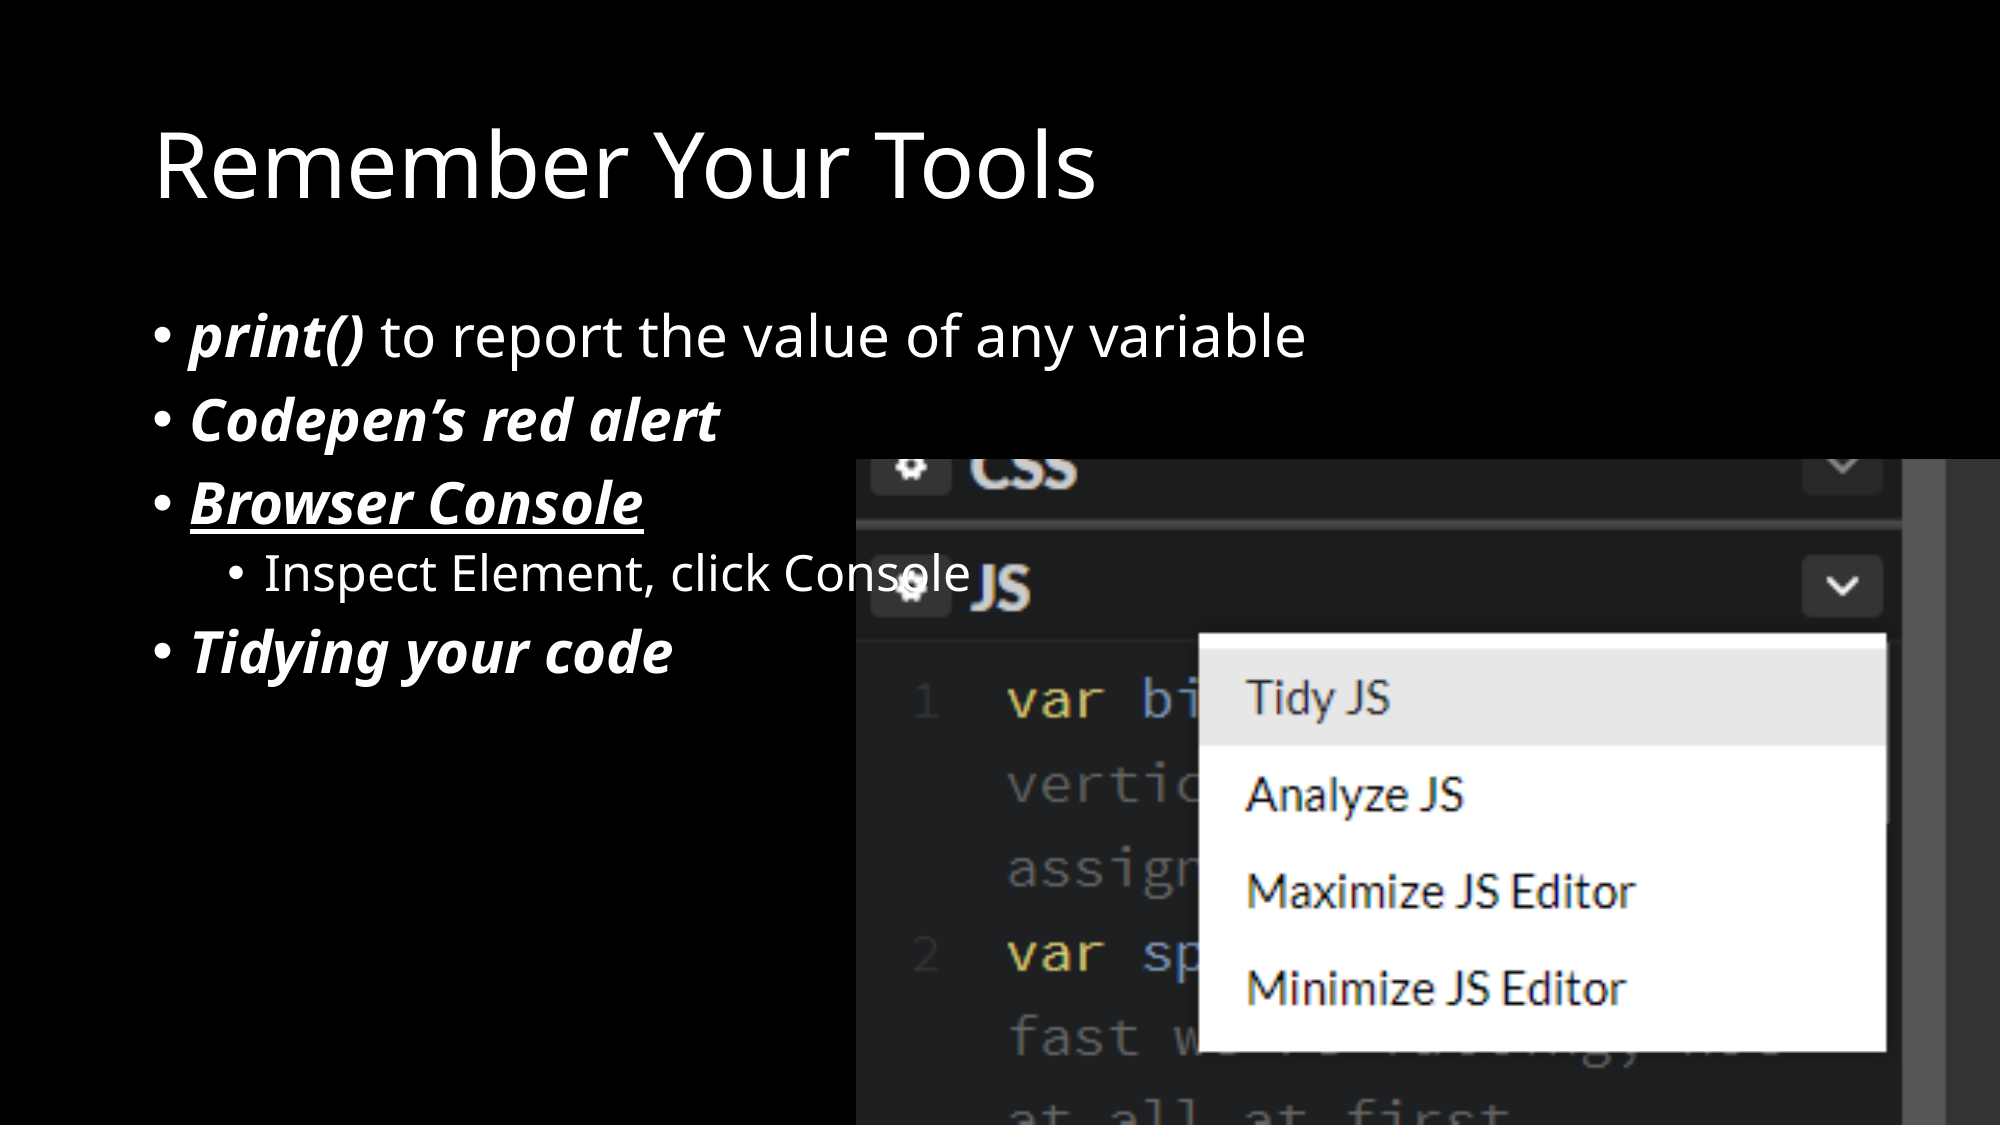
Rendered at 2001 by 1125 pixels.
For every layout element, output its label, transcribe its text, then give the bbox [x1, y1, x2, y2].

picture [856, 459, 2000, 1125]
title Remember Your Tools [137, 59, 1863, 278]
list print() to report the value of any variable Codepen’s red alert Browser Console Inspect Element, click Console Tidying your code [137, 299, 1863, 1014]
